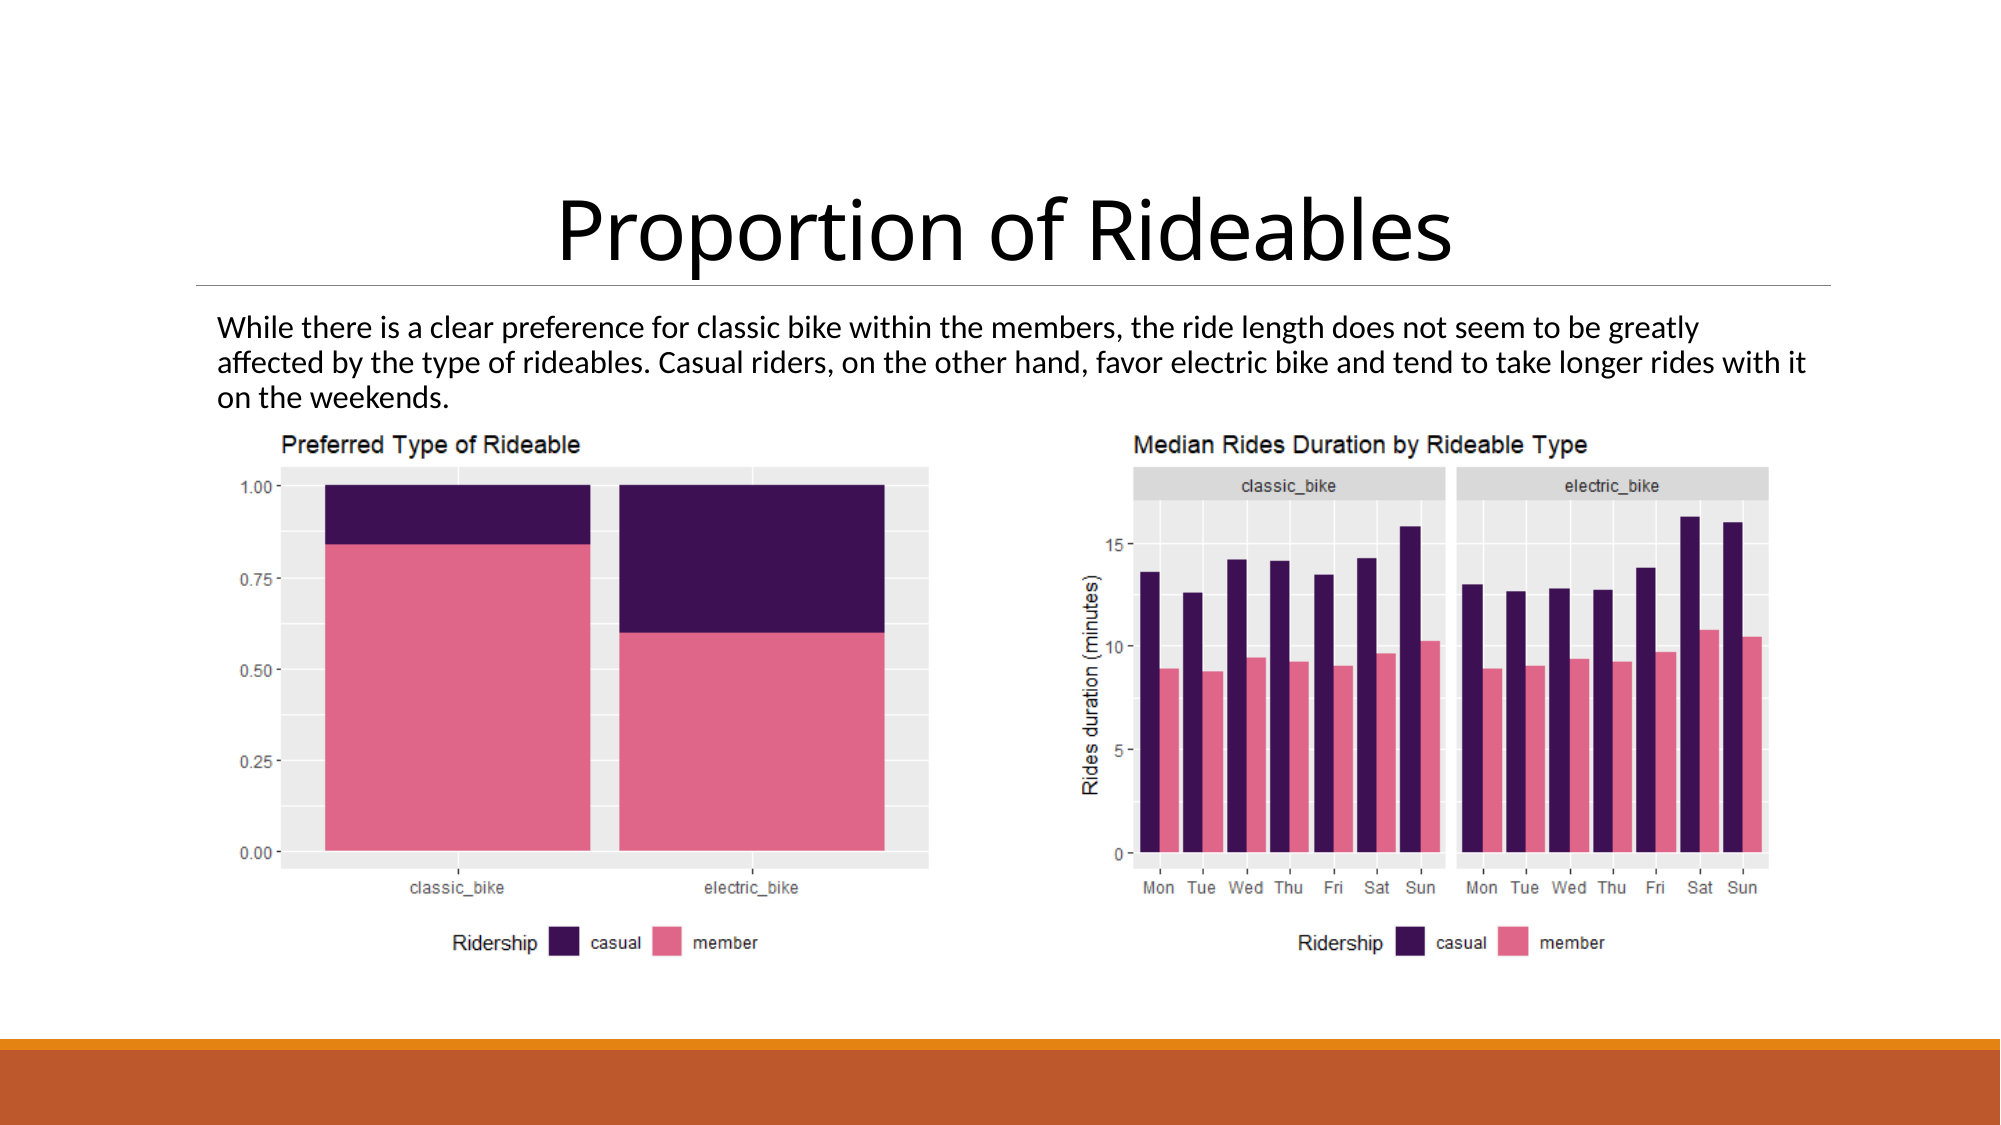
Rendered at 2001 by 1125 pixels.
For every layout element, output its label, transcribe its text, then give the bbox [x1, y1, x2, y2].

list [1070, 423, 1780, 979]
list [230, 423, 940, 979]
list While there is a clear preference for classic bike within the members, the ride length does not seem to be greatly affected by the type of rideables. Casual riders, on the other hand, favor electric bike and tend to take longer rides with it on the weekends. [202, 302, 1830, 424]
title Proportion of Rideables [180, 47, 1830, 285]
